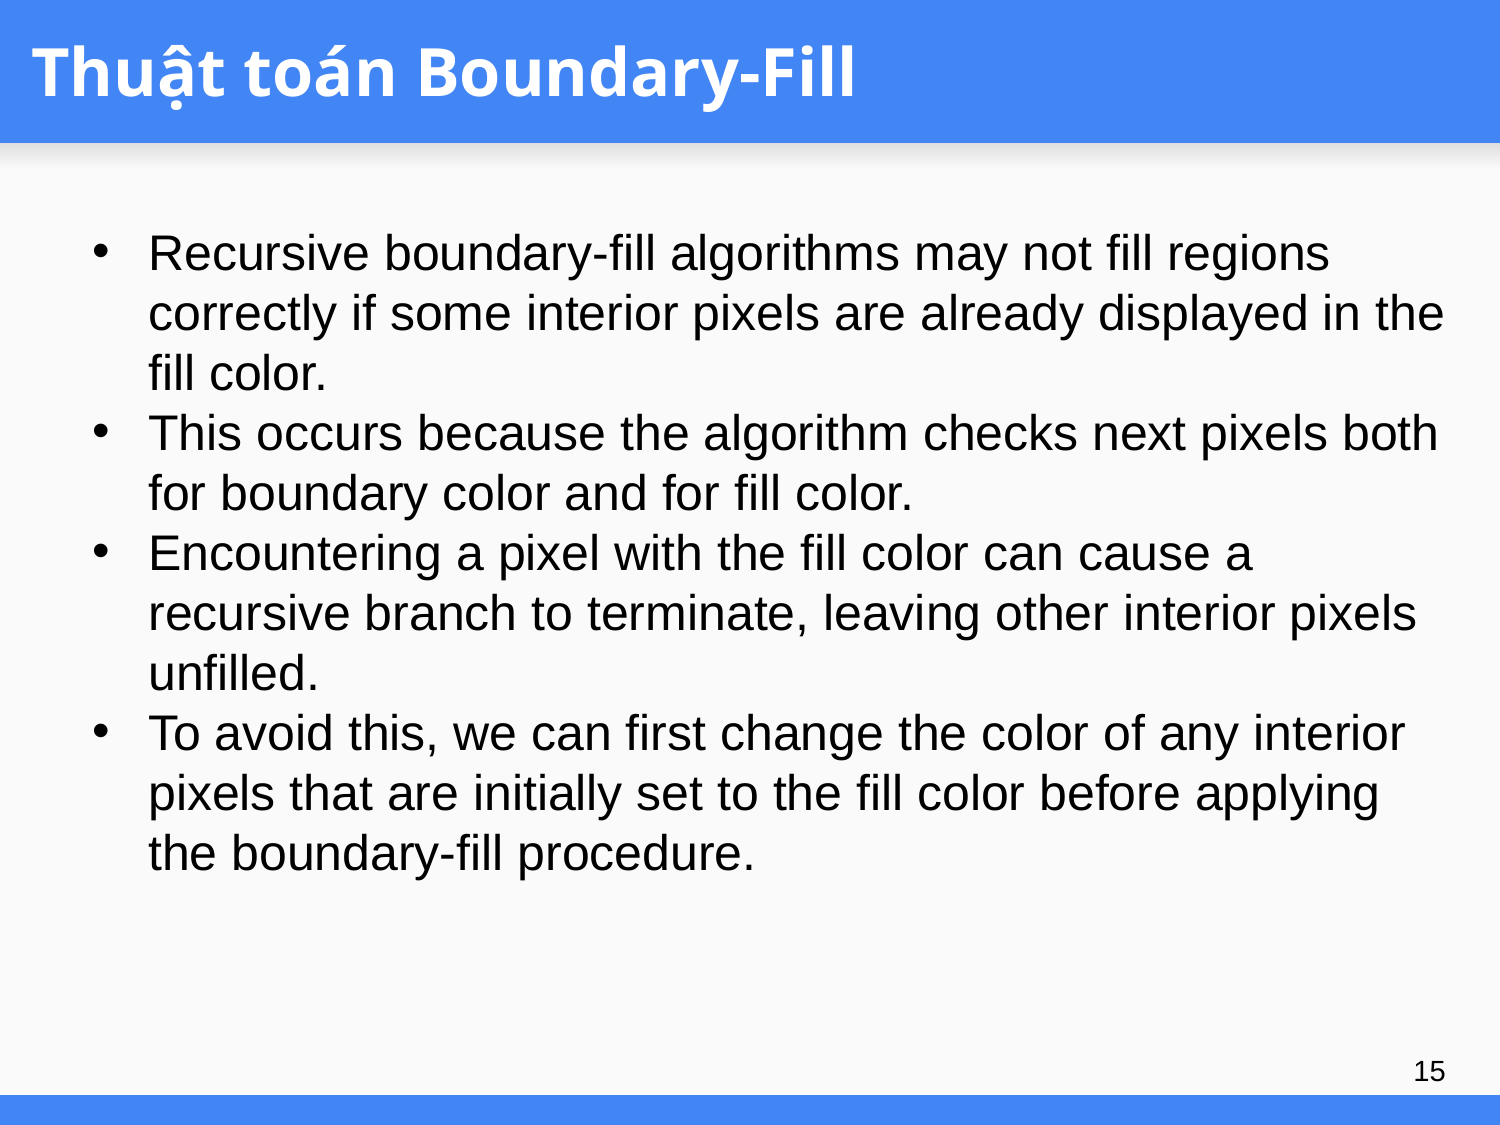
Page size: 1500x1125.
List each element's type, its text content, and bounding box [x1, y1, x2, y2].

title Thuật toán Boundary-Fill [16, 3, 1464, 136]
text_box Recursive boundary-fill algorithms may not fill regions correctly if some interior pixels are already displayed in the fill color. This occurs because the algorithm checks next pixels both for boundary color and for fill color. Encountering a pixel with the fill color can cause a recursive branch to terminate, leaving other interior pixels unfilled. To avoid this, we can first change the color of any interior pixels that are initially set to the fill color before applying the boundary-fill procedure. [77, 212, 1464, 888]
slide_number 15 [1398, 1027, 1489, 1114]
